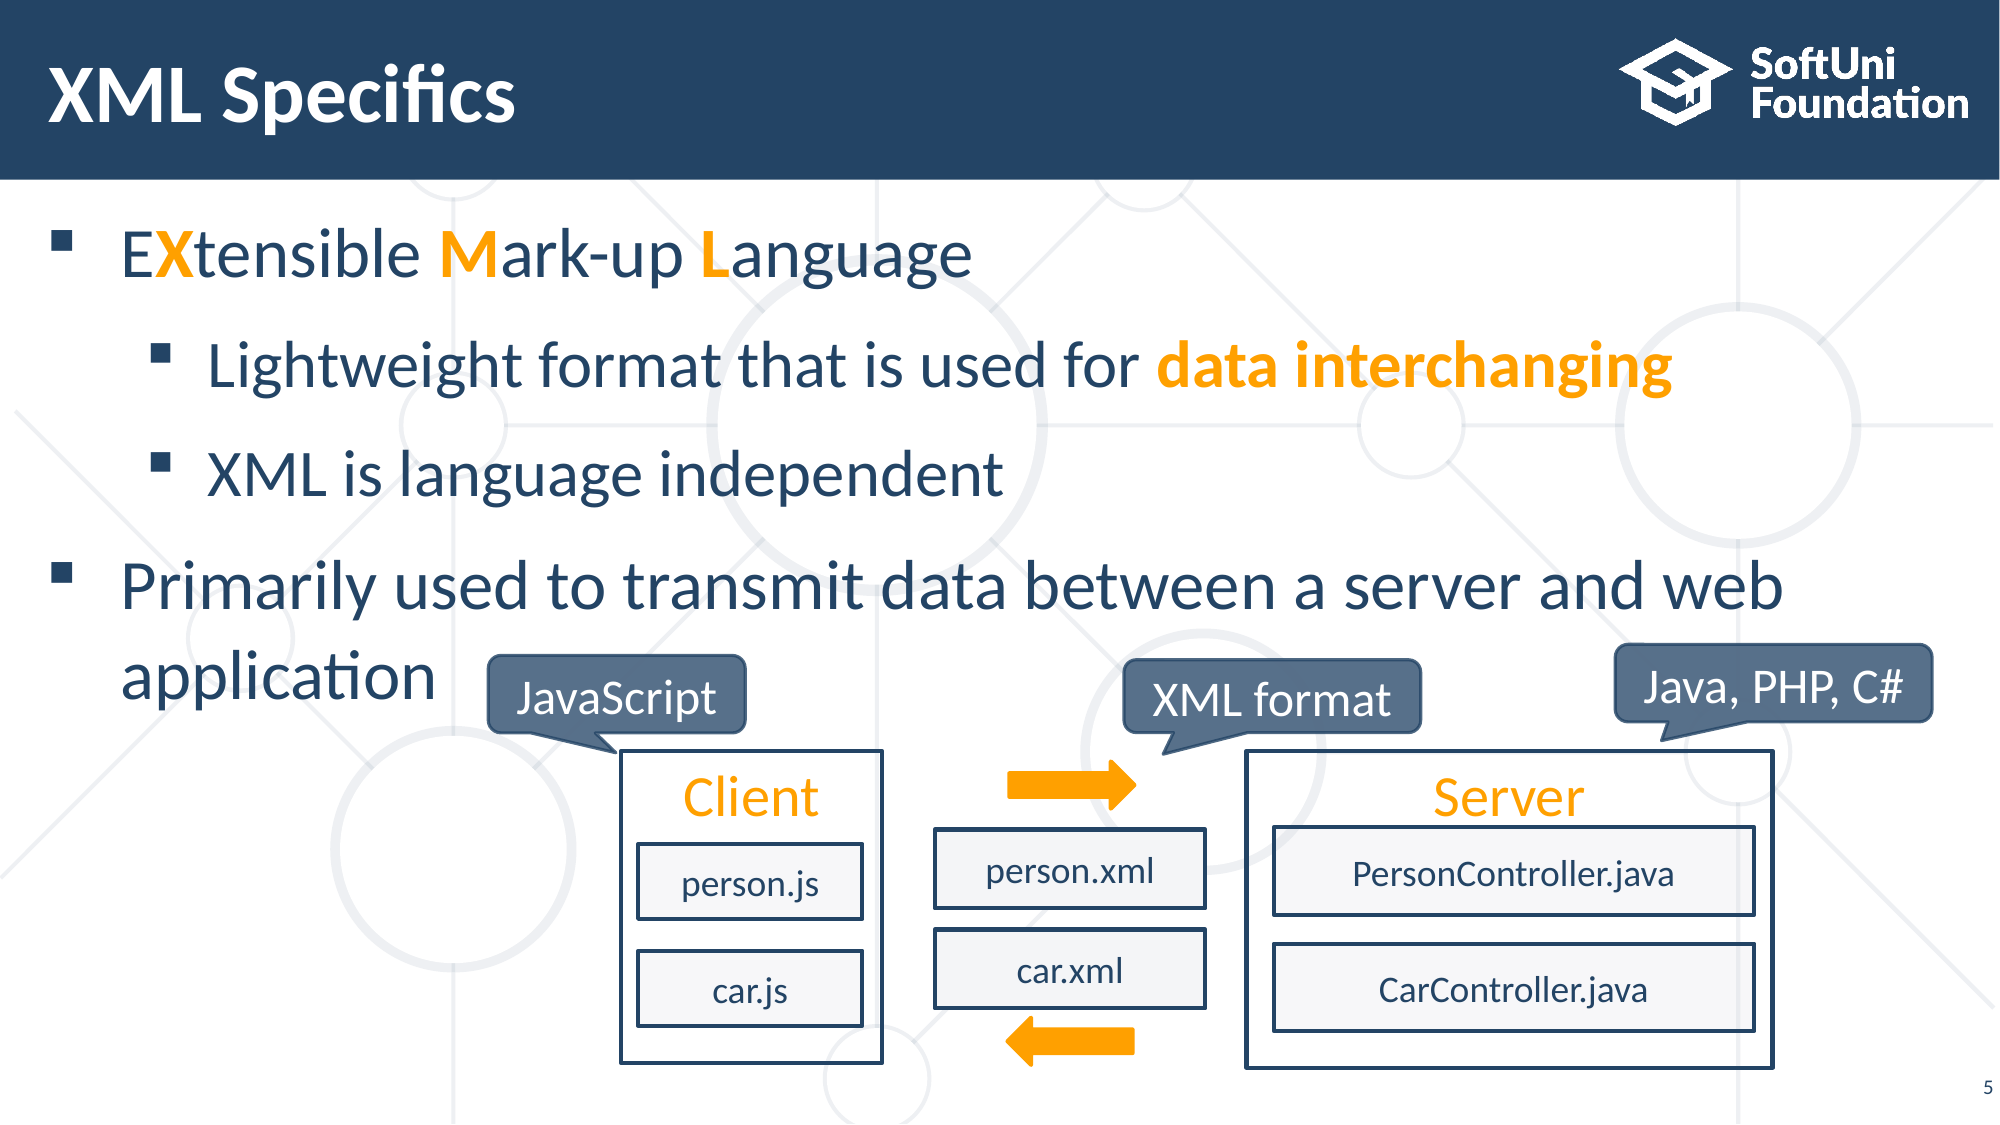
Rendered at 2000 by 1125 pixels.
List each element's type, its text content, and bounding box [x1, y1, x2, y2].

text_box XML format [1121, 657, 1423, 757]
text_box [1246, 750, 1773, 1068]
slide_number 5 [1929, 1070, 2000, 1103]
text_box Java, PHP, C# [1613, 642, 1935, 743]
text_box [1007, 759, 1137, 811]
text_box [1005, 1018, 1135, 1067]
picture [1618, 38, 1968, 126]
list EXtensible Mark-up Language Lightweight format that is used for data interchanging XML is language independent Primarily used to transmit data between a server and web application [27, 197, 1965, 1111]
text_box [620, 750, 882, 1064]
text_box JavaScript [486, 653, 748, 755]
title XML Specifics [31, 16, 1591, 162]
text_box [934, 829, 1206, 1009]
